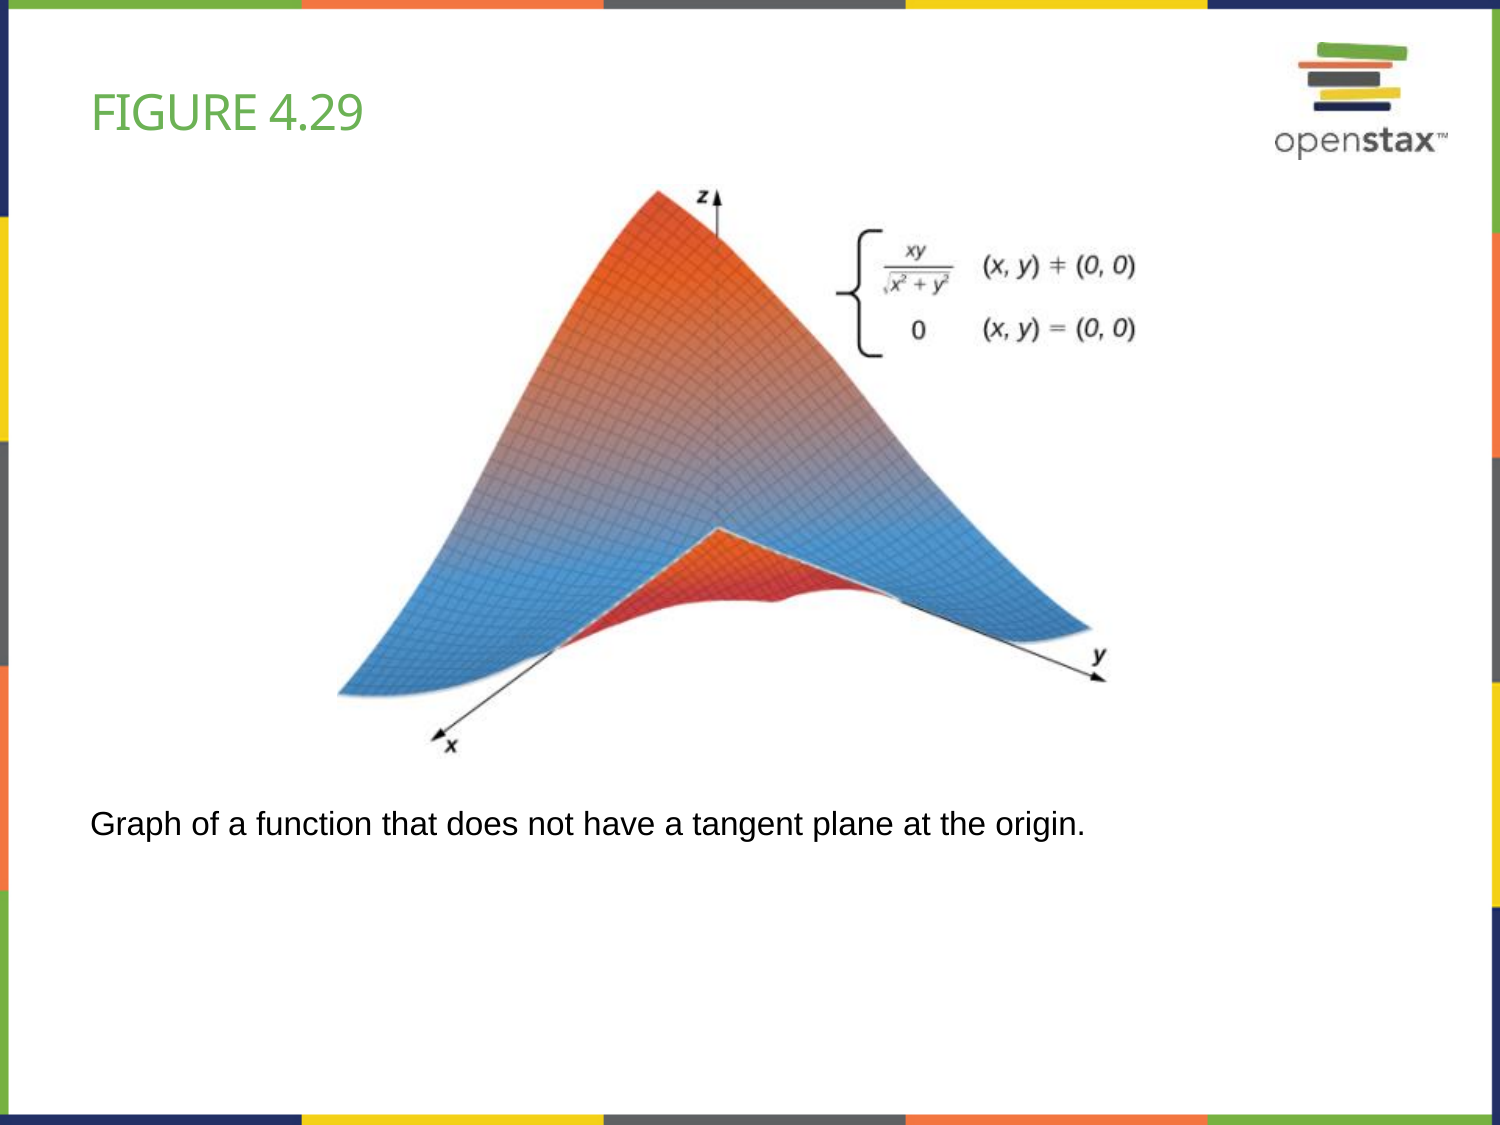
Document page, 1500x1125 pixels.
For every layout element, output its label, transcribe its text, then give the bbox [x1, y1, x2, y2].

list Graph of a function that does not have a tangent plane at the origin. [75, 794, 1398, 986]
picture [0, 0, 1500, 1125]
title Figure 4.29 [75, 39, 1275, 148]
